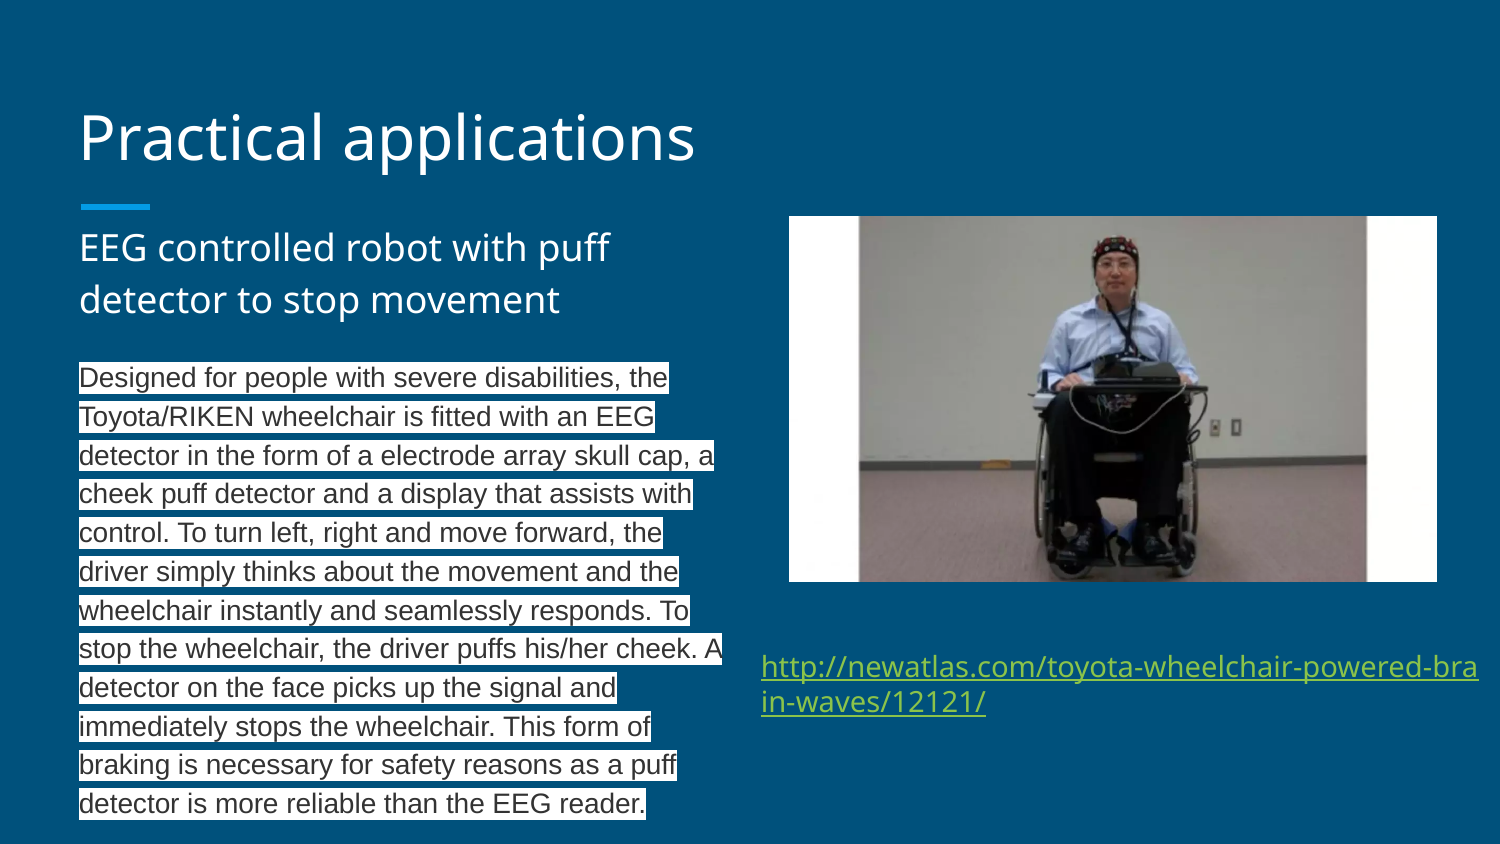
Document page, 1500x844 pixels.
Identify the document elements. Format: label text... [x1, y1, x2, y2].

picture [80, 712, 650, 741]
picture [790, 217, 1436, 581]
picture [80, 789, 645, 819]
list EEG controlled robot with puff detector to stop movement Designed for people with severe disabilities, the Toyota/RIKEN wheelchair is fitted with an EEG detector in the form of a electrode array skull cap, a cheek puff detector and a display that assists with control. To turn left, right and move forward, the driver simply thinks about the movement and the wheelchair instantly and seamlessly responds. To stop the wheelchair, the driver puffs his/her cheek. A detector on the face picks up the signal and immediately stops the wheelchair. This form of braking is necessary for safety reasons as a puff detector is more reliable than the EEG reader. [63, 202, 746, 708]
title Practical applications [63, 75, 1437, 188]
text_box http://newatlas.com/toyota-wheelchair-powered-brain-waves/12121/ [745, 627, 1500, 768]
picture [80, 751, 676, 780]
